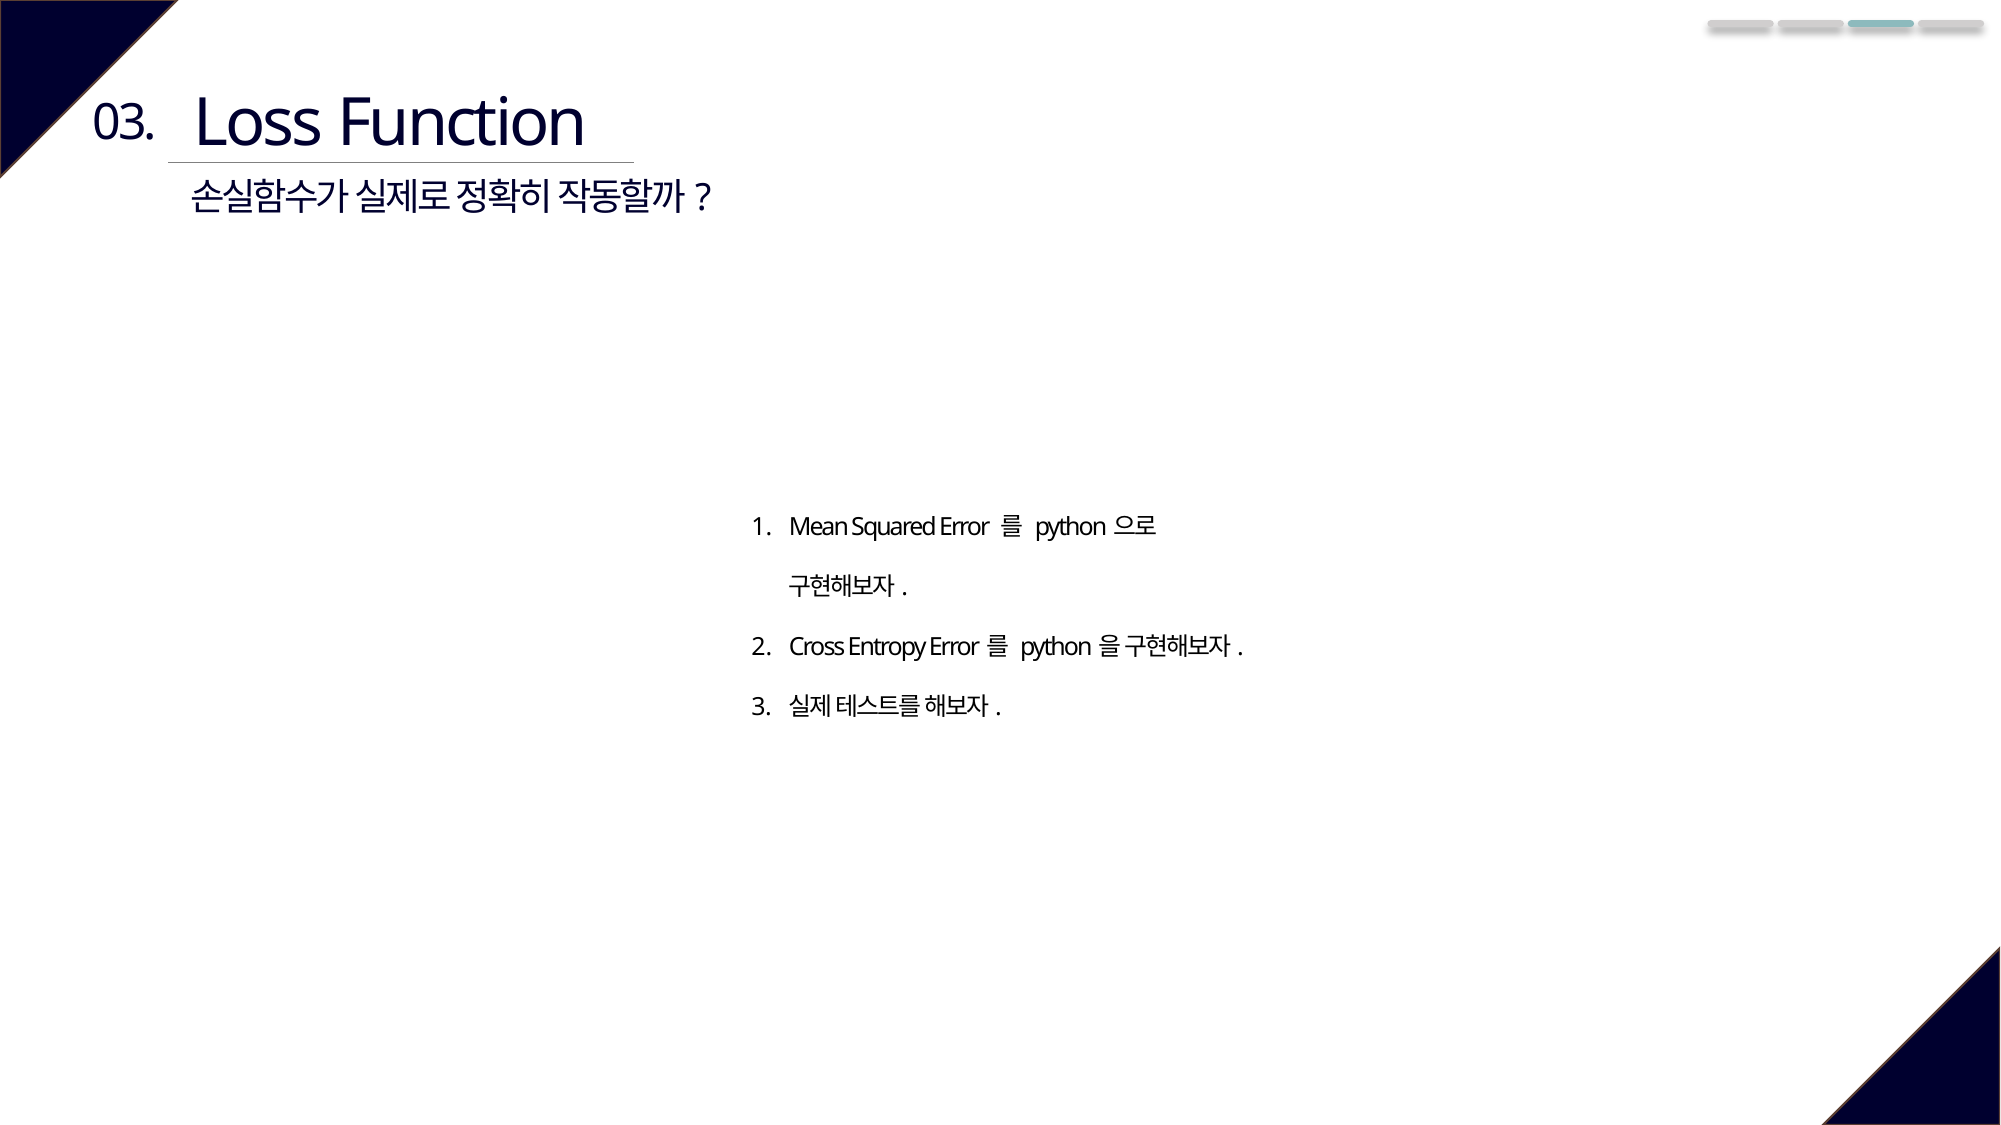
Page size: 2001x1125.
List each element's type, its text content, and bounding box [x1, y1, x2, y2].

text_box Mean Squared Error 를 python으로 구현해보자. Cross Entropy Error를 python을 구현해보자. 실제 테스트를 해보자. [736, 473, 1264, 728]
text_box Loss Function [178, 71, 933, 167]
text_box 03. [78, 81, 172, 157]
text_box 손실함수가 실제로 정확히 작동할까? [175, 165, 784, 225]
